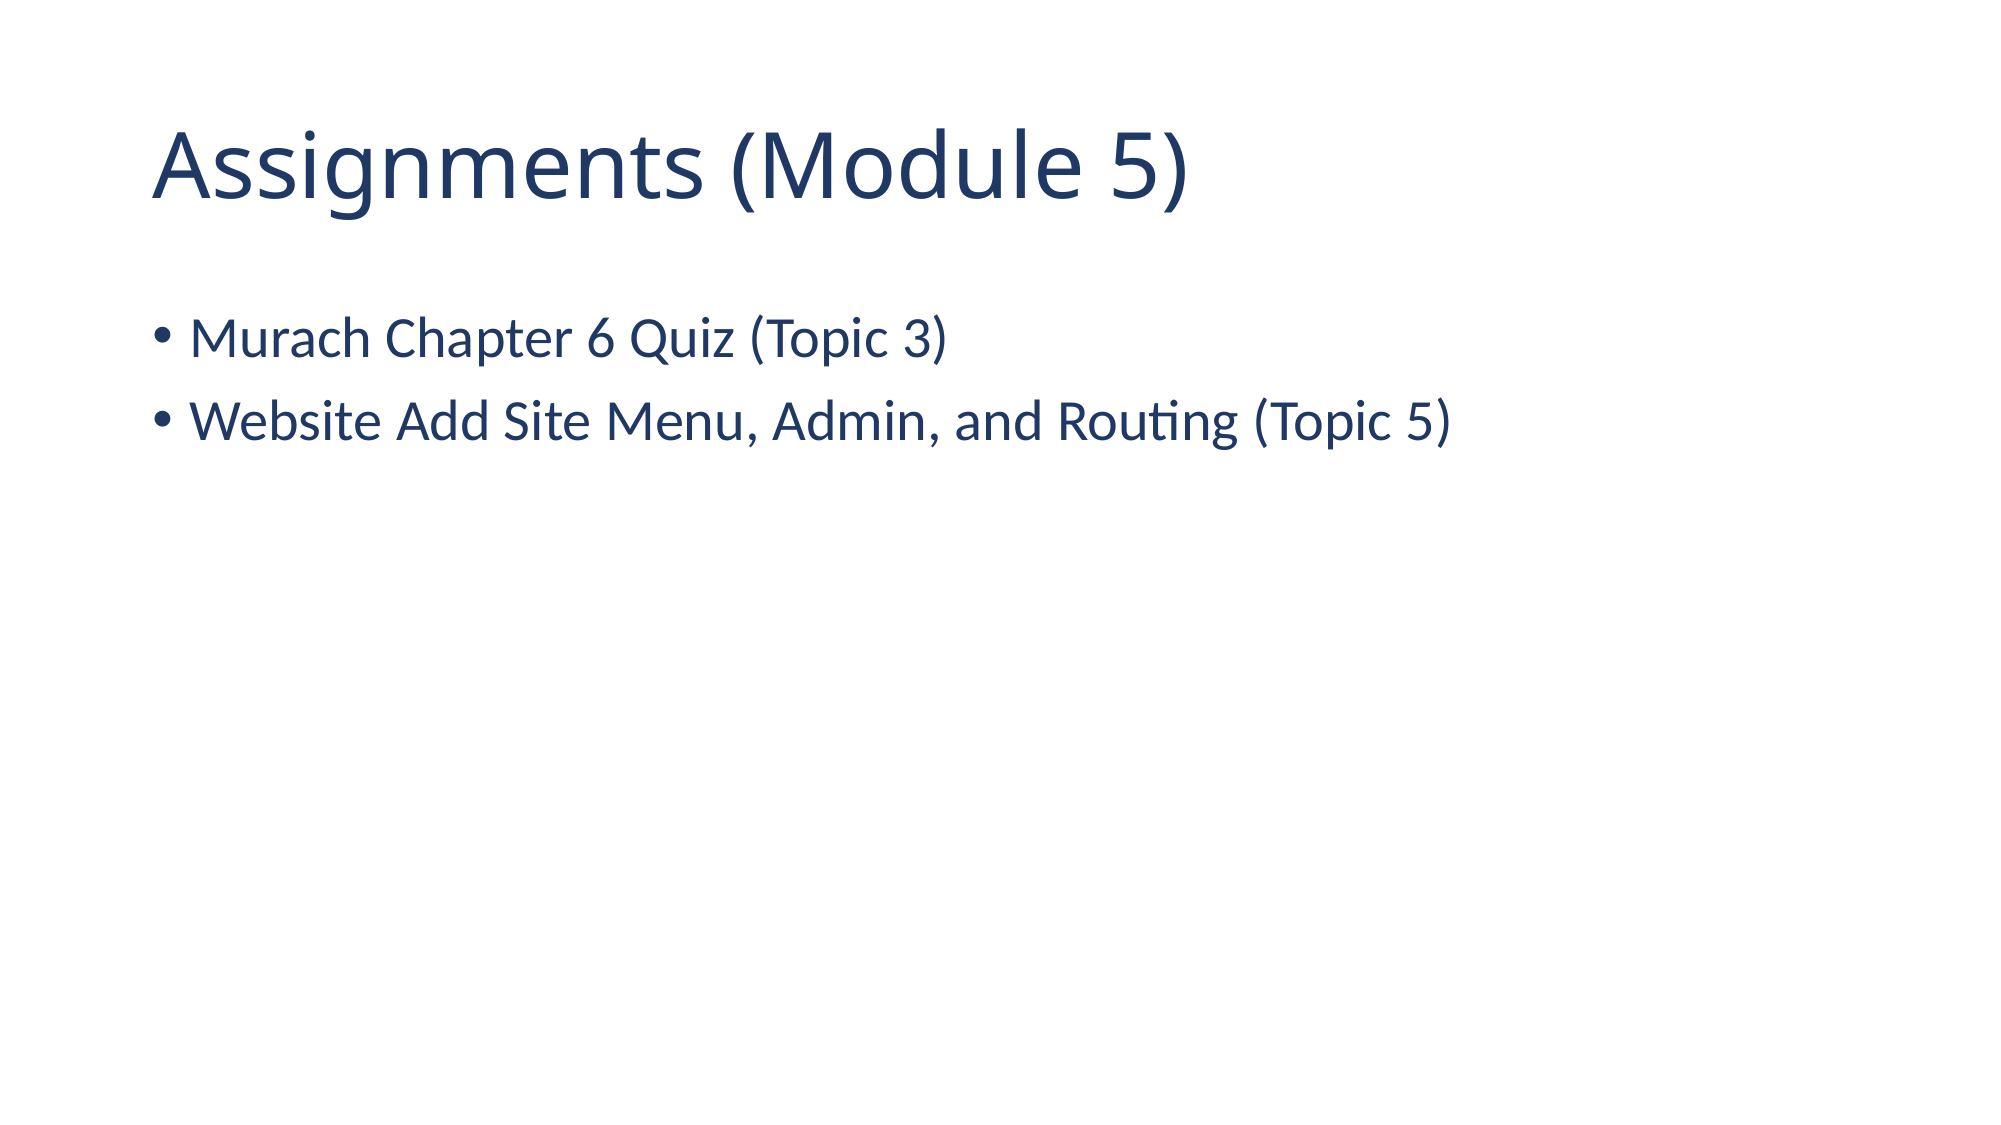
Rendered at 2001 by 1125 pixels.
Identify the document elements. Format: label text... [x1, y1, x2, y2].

list Murach Chapter 6 Quiz (Topic 3) Website Add Site Menu, Admin, and Routing (Topic 5) [137, 299, 1863, 1014]
title Assignments (Module 5) [137, 59, 1863, 278]
